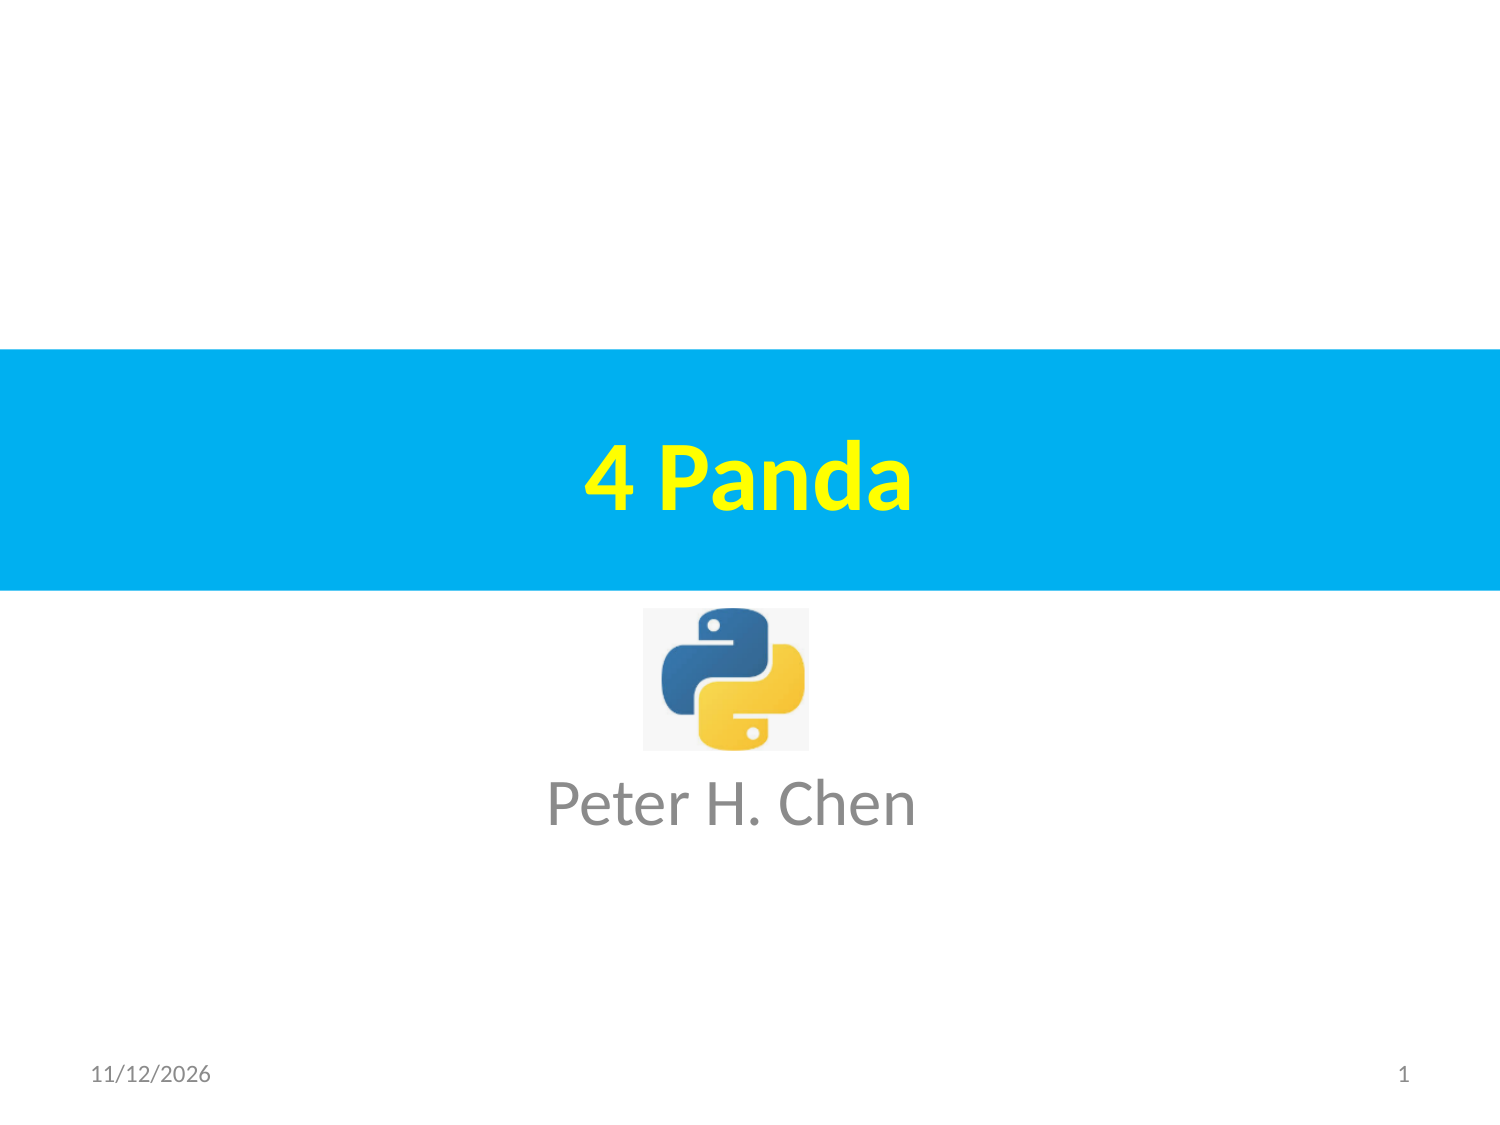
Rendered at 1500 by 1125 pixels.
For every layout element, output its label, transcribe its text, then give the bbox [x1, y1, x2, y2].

slide_number 1 [1074, 1042, 1425, 1103]
title 4 Panda [0, 349, 1500, 591]
picture [643, 606, 809, 752]
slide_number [75, 1042, 425, 1103]
subtitle Peter H. Chen [206, 751, 1257, 866]
